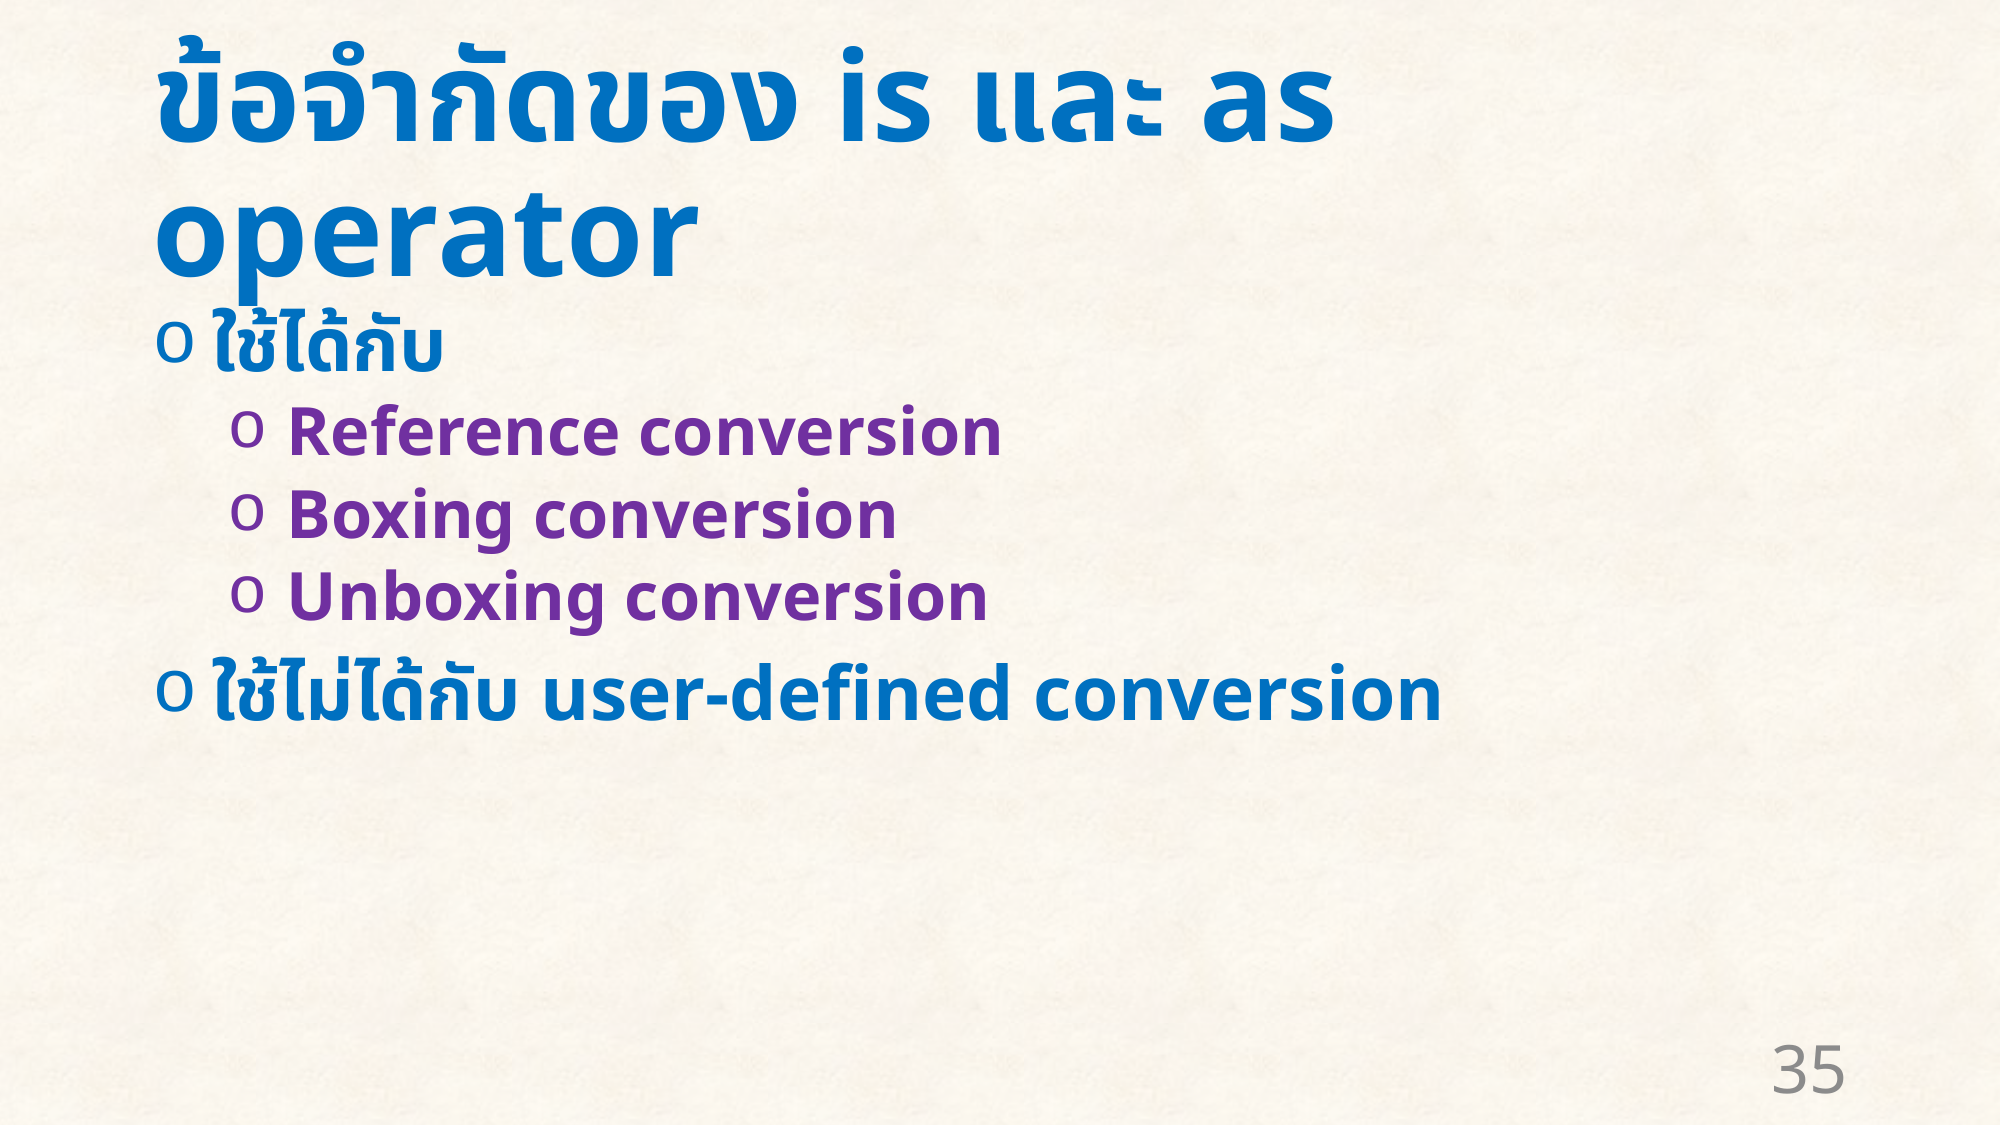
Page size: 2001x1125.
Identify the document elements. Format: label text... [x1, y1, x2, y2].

title ข้อจำกัดของ is และ as operator [137, 59, 1863, 278]
list ใช้ได้กับ Reference conversion Boxing conversion Unboxing conversion ใช้ไม่ได้กับ user-defined conversion [137, 299, 1863, 1014]
slide_number 35 [1412, 1042, 1863, 1103]
